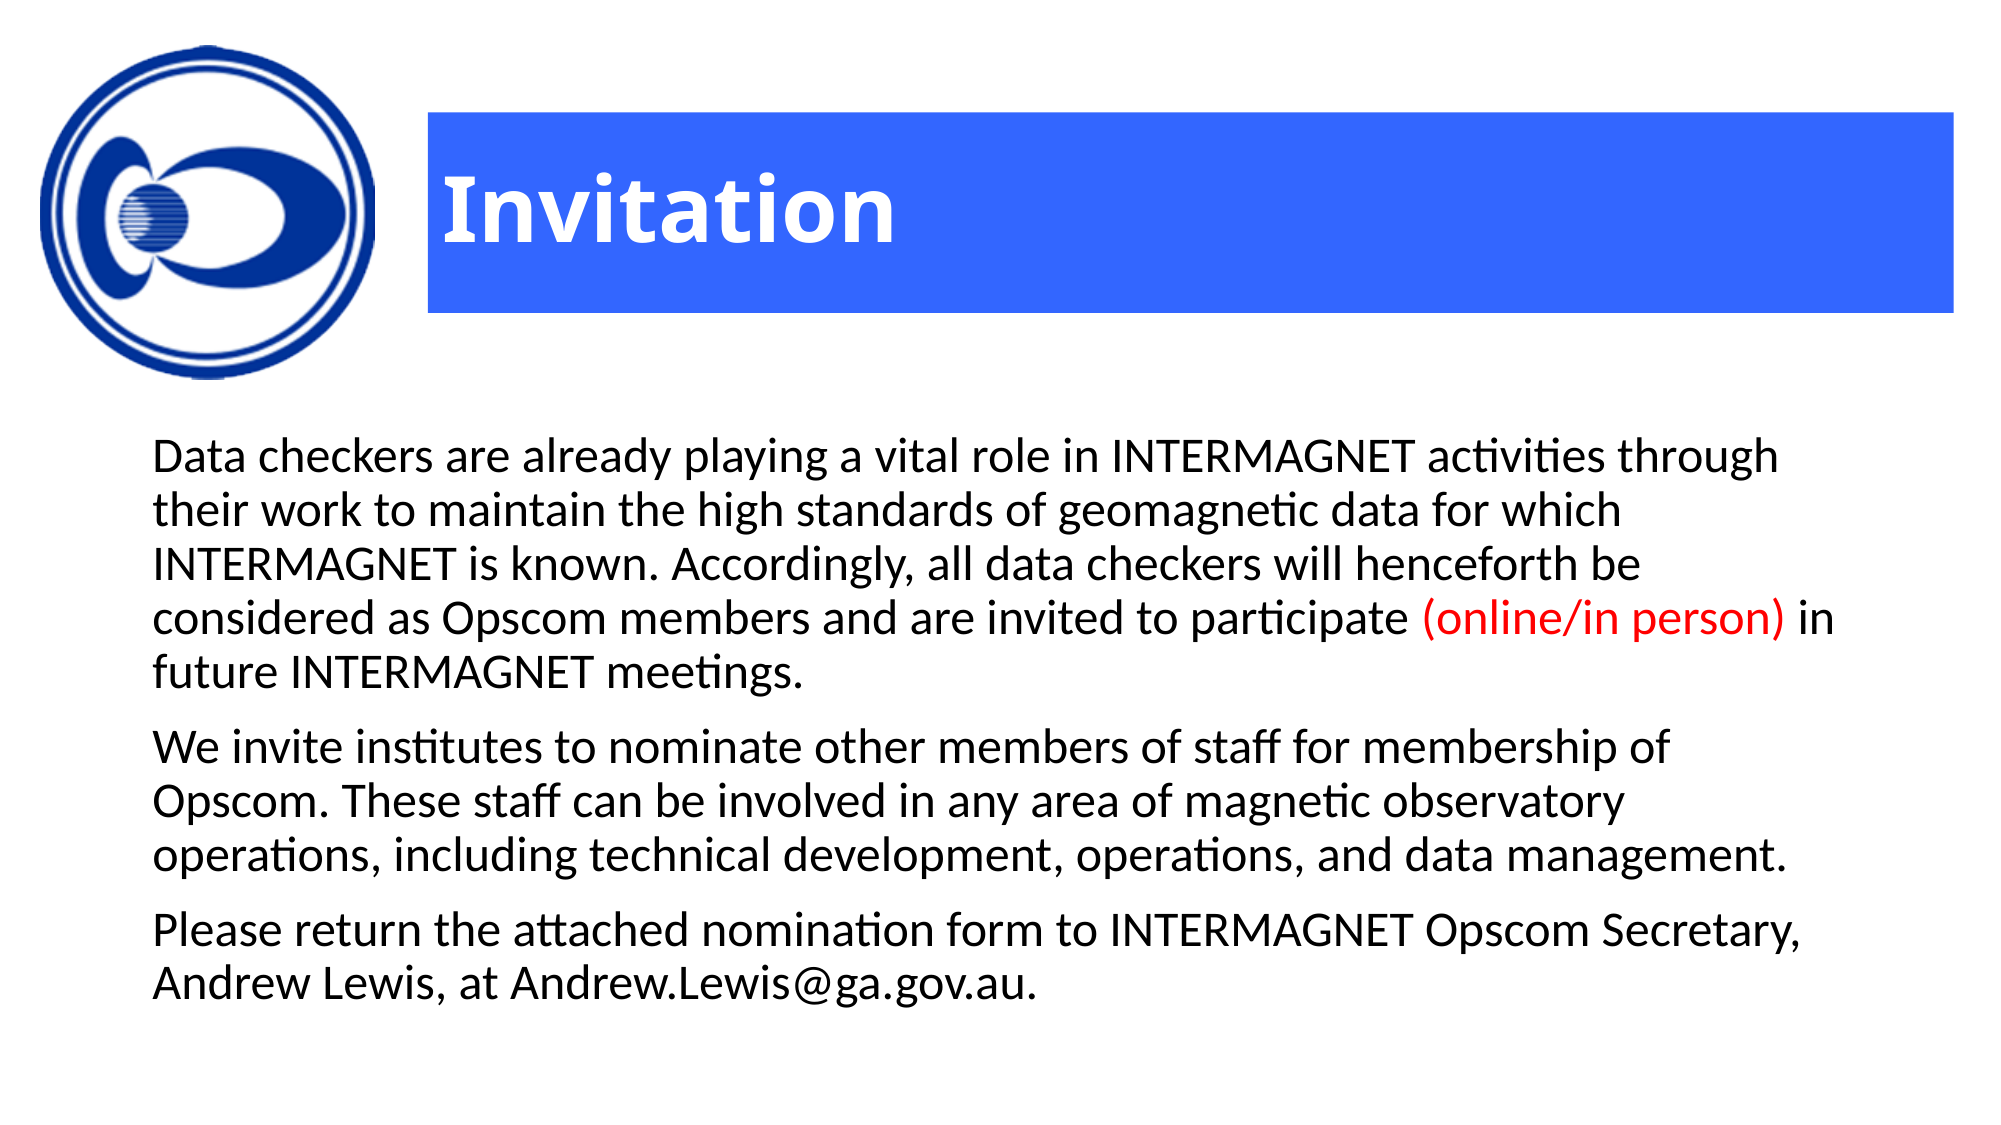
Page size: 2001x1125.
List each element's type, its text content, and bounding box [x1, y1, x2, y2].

picture [40, 45, 375, 380]
list Data checkers are already playing a vital role in INTERMAGNET activities through their work to maintain the high standards of geomagnetic data for which INTERMAGNET is known. Accordingly, all data checkers will henceforth be considered as Opscom members and are invited to participate (online/in person) in future INTERMAGNET meetings. We invite institutes to nominate other members of staff for membership of Opscom. These staff can be involved in any area of magnetic observatory operations, including technical development, operations, and data management. Please return the attached nomination form to INTERMAGNET Opscom Secretary, Andrew Lewis, at Andrew.Lewis@ga.gov.au. [137, 421, 1863, 1040]
text_box Invitation [427, 112, 1954, 313]
